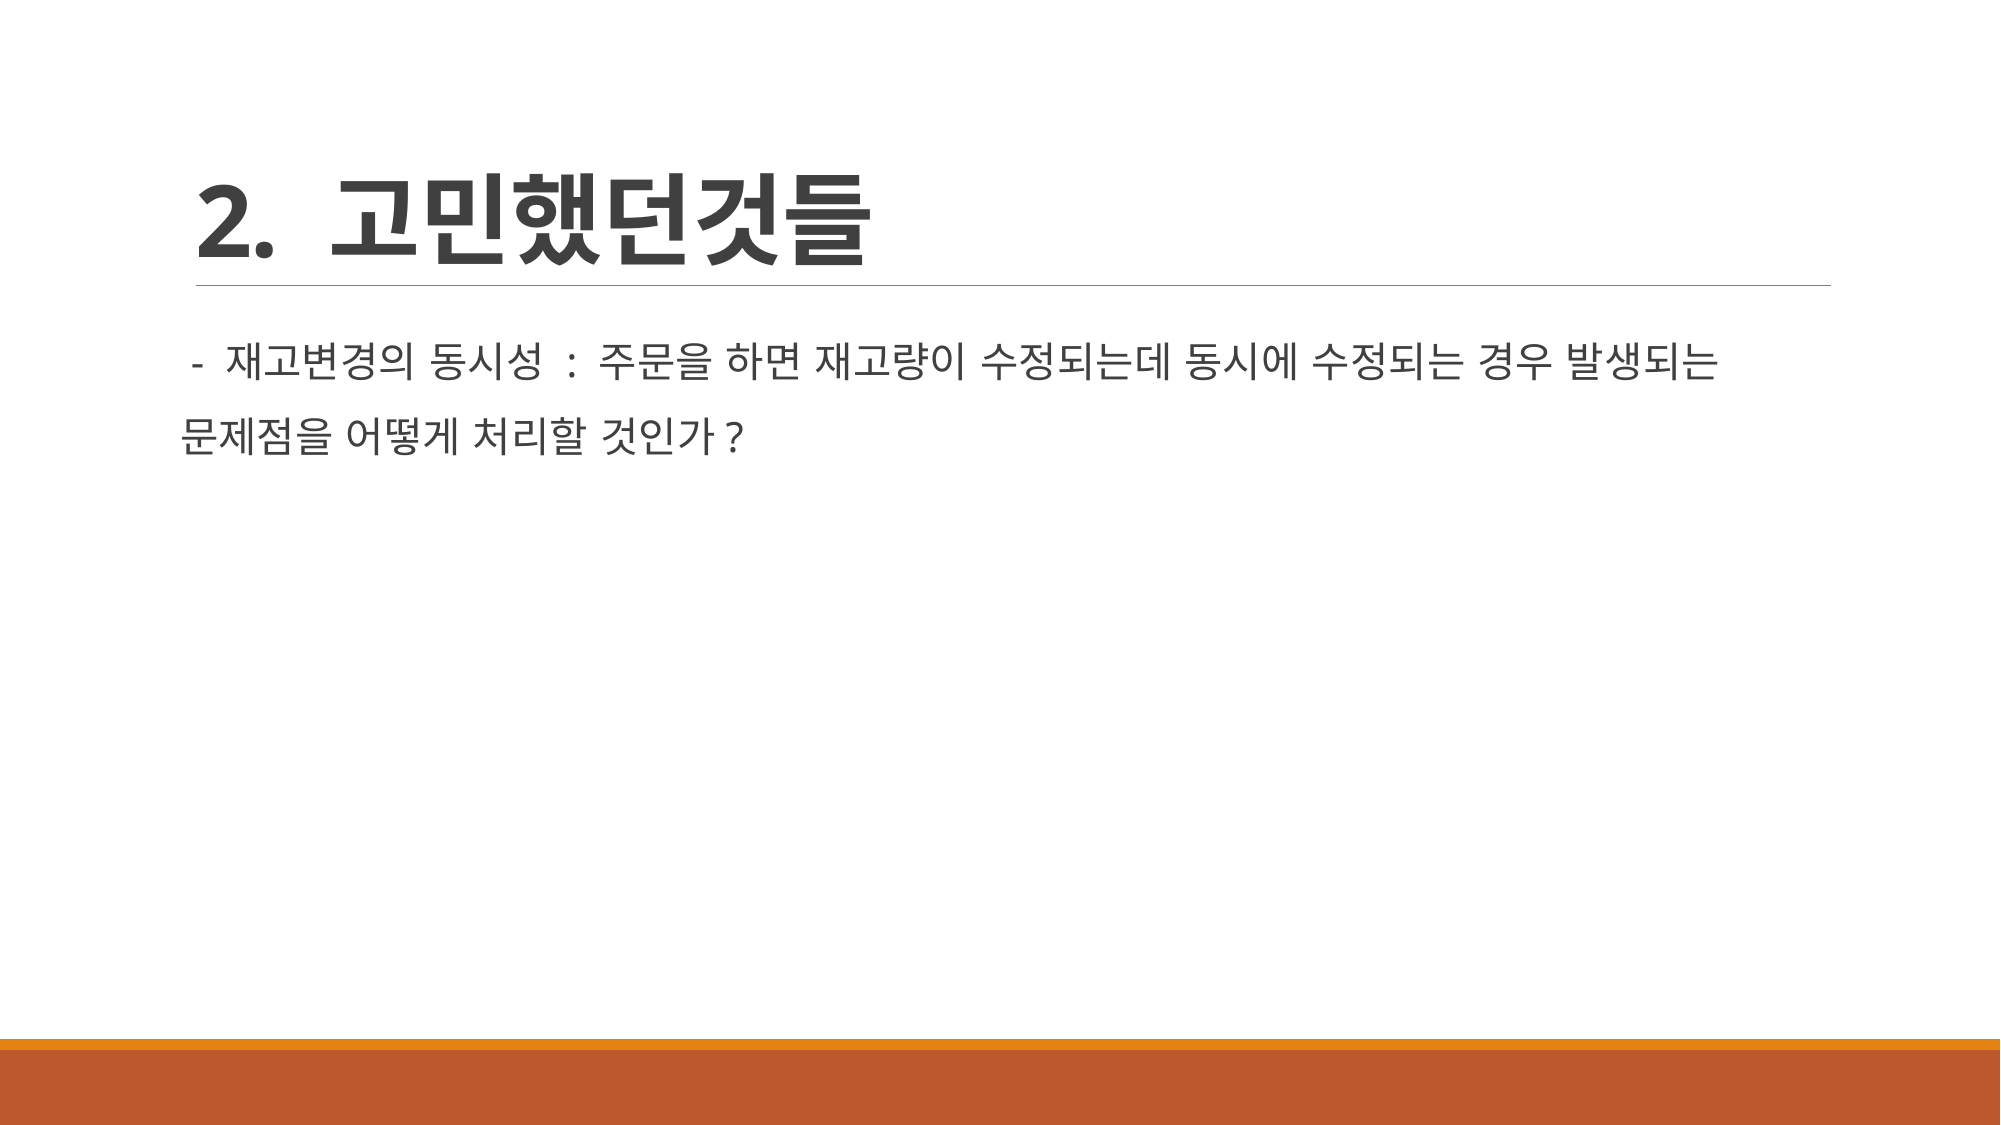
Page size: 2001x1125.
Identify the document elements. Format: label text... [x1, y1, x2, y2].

title 2. 고민했던것들 [180, 47, 1830, 285]
list - 재고변경의 동시성 : 주문을 하면 재고량이 수정되는데 동시에 수정되는 경우 발생되는 문제점을 어떻게 처리할 것인가? [180, 302, 1830, 963]
